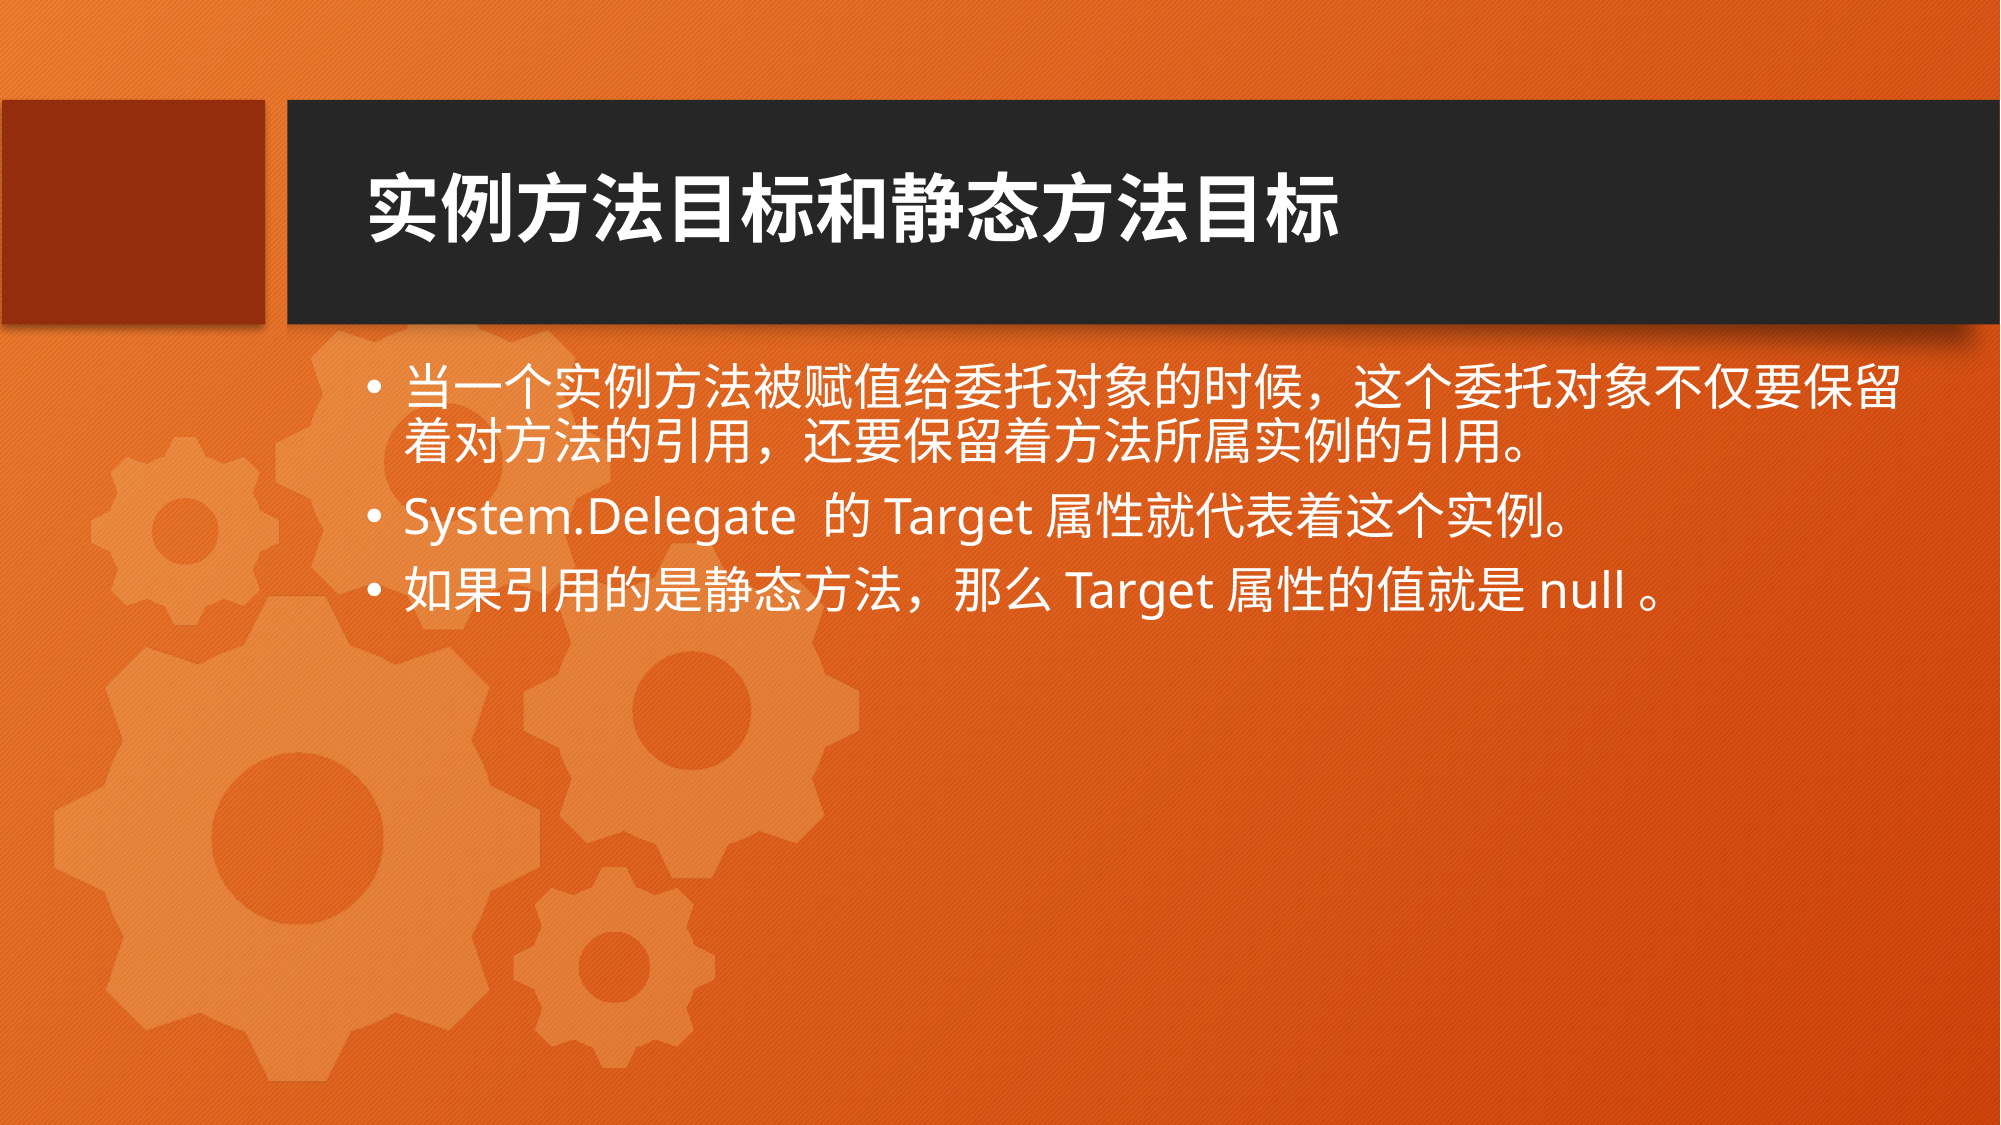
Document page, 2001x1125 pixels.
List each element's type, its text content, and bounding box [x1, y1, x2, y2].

list 当一个实例方法被赋值给委托对象的时候，这个委托对象不仅要保留着对方法的引用，还要保留着方法所属实例的引用。 System.Delegate 的Target属性就代表着这个实例。 如果引用的是静态方法，那么Target属性的值就是null。 [350, 354, 1928, 962]
picture [11, 226, 2000, 1109]
title 实例方法目标和静态方法目标 [350, 123, 1928, 301]
